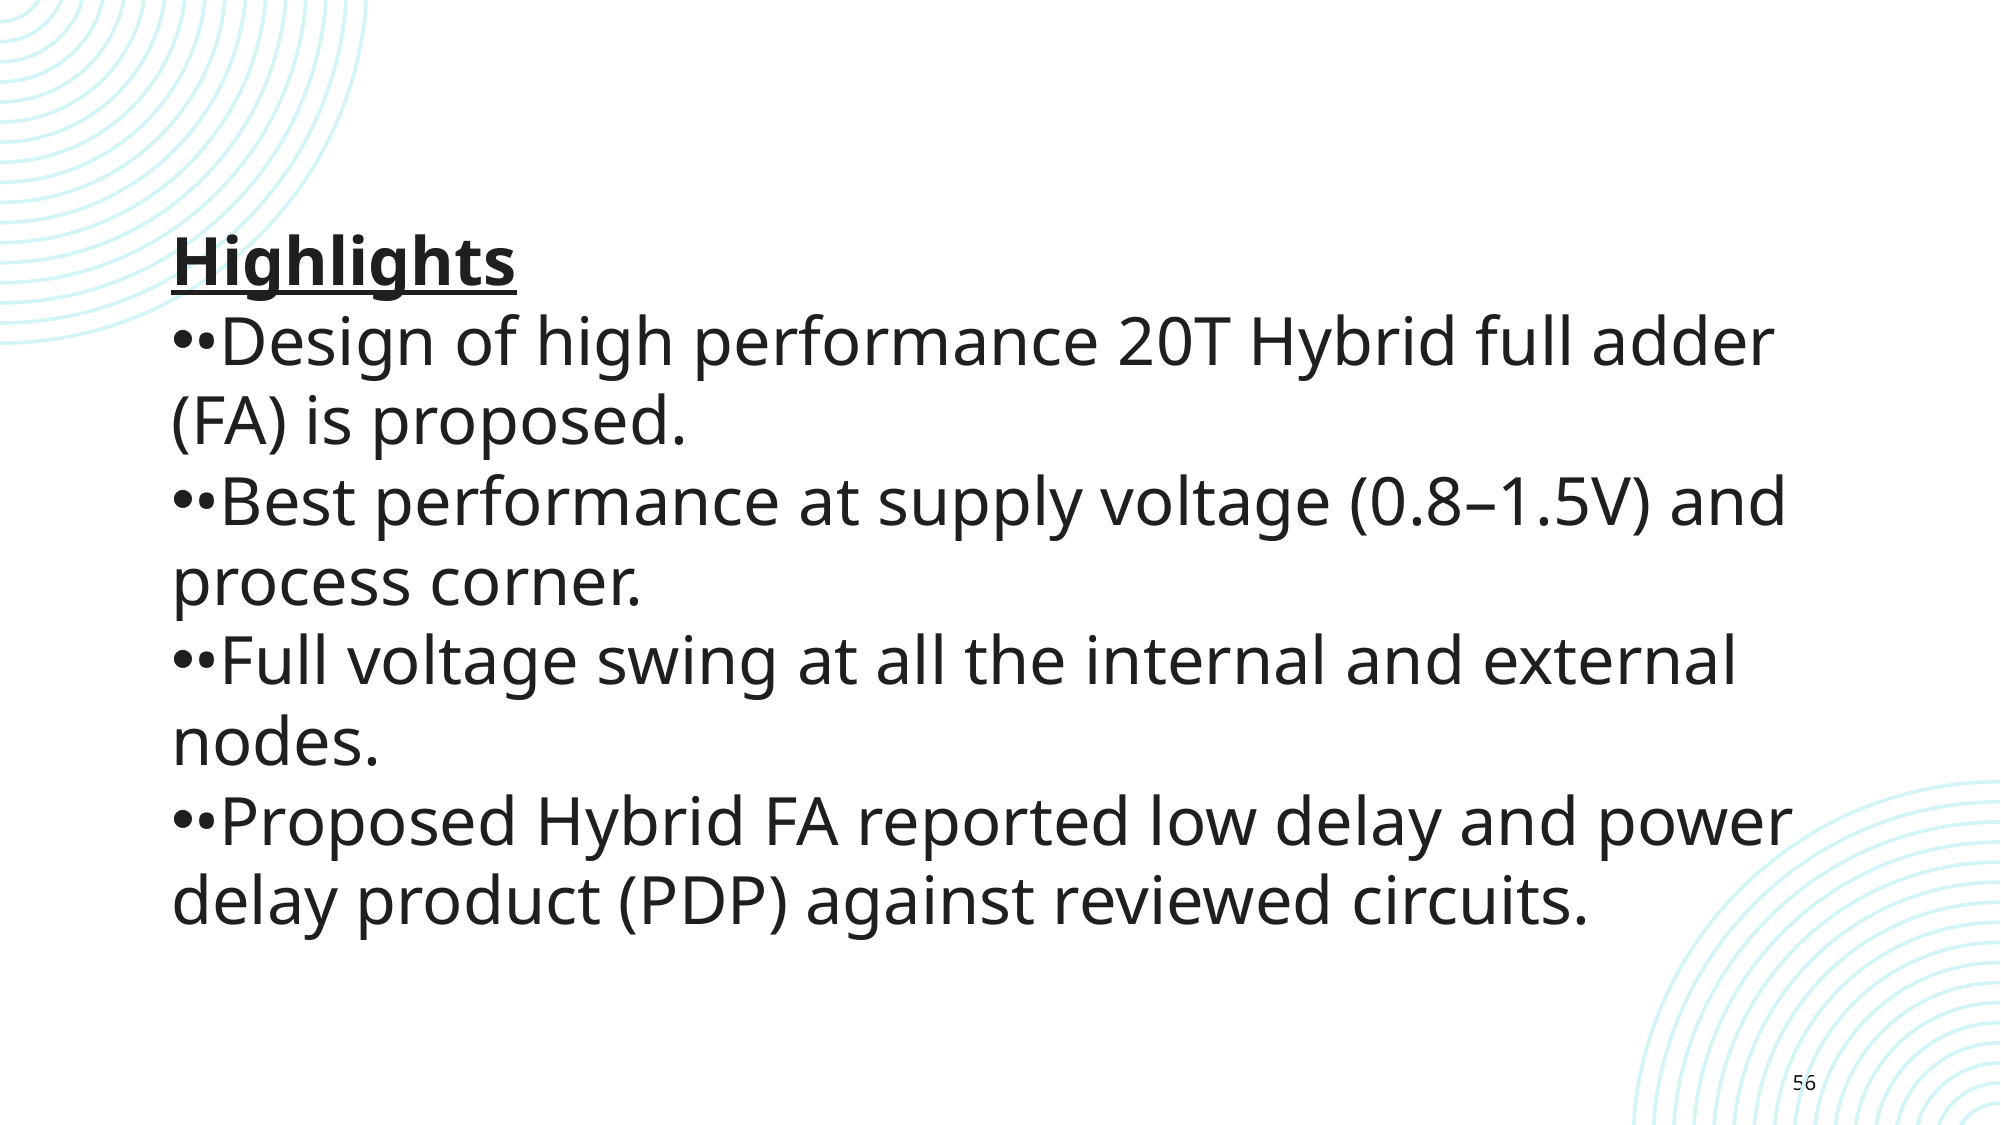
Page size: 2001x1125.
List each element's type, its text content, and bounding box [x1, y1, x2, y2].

text_box Highlights •Design of high performance 20T Hybrid full adder (FA) is proposed. •Best performance at supply voltage (0.8–1.5V) and process corner. •Full voltage swing at all the internal and external nodes. •Proposed Hybrid FA reported low delay and power delay product (PDP) against reviewed circuits. [156, 211, 1858, 946]
slide_number 56 [1777, 1061, 1938, 1107]
